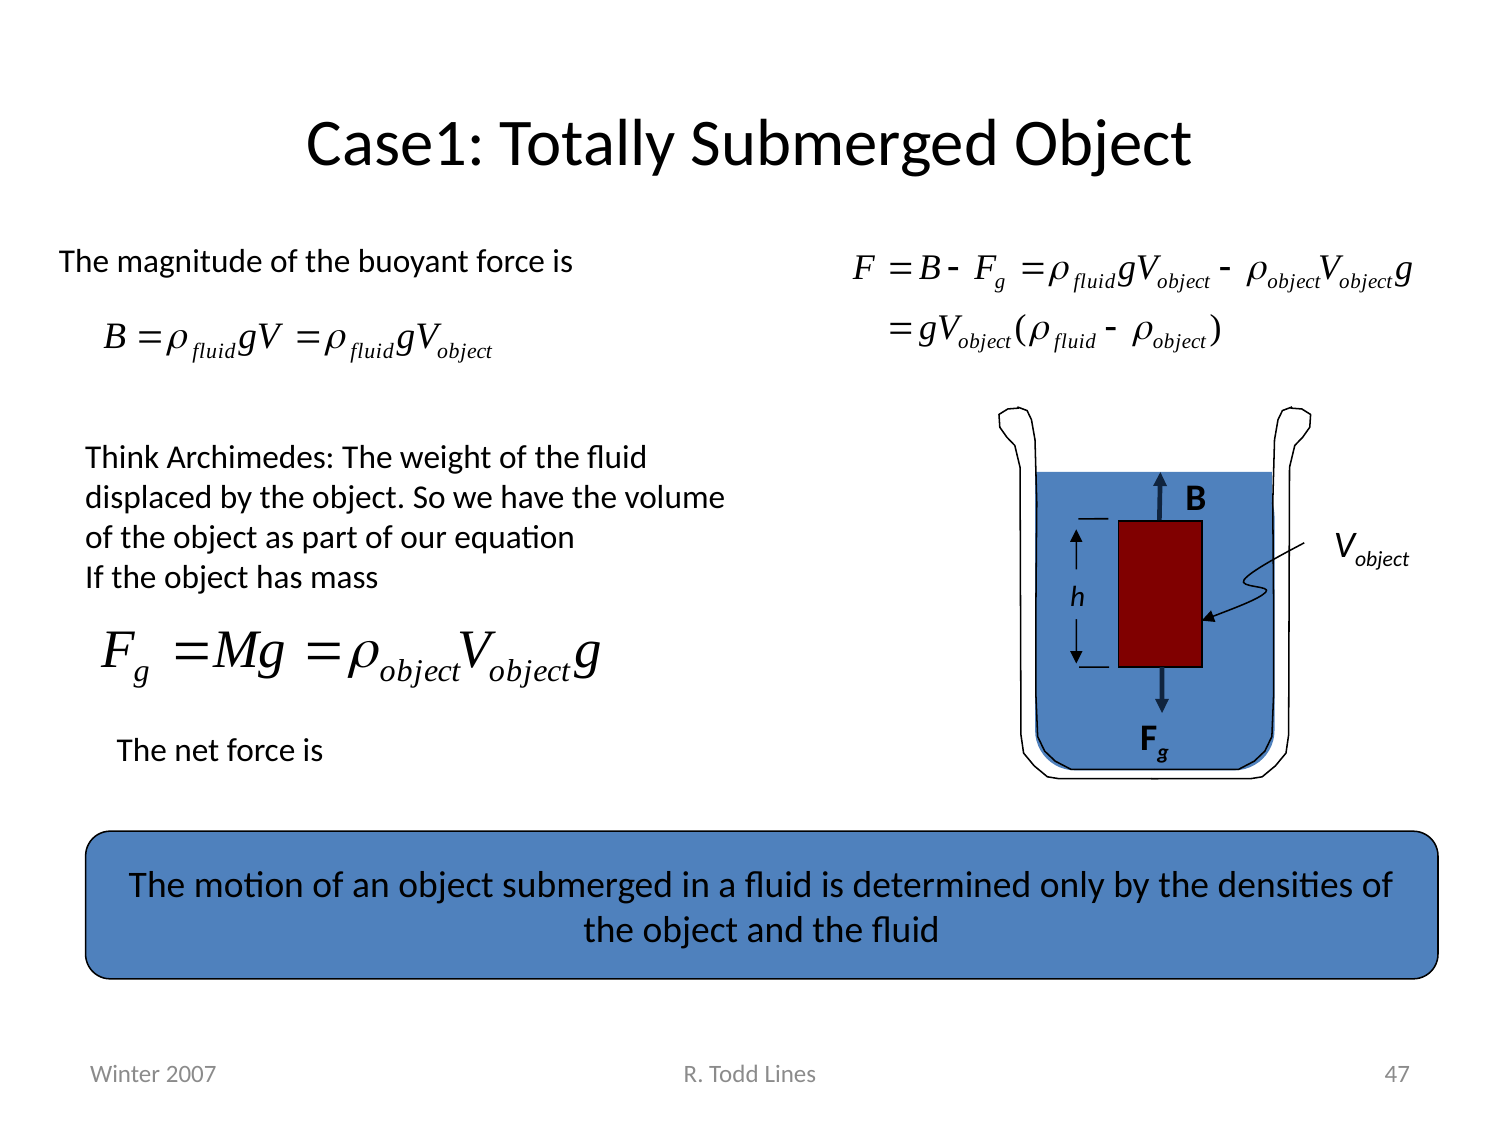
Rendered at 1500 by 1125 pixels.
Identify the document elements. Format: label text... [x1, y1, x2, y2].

text_box The magnitude of the buoyant force is [44, 231, 675, 327]
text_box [998, 407, 1311, 779]
slide_number 47 [1074, 1042, 1425, 1103]
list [96, 311, 498, 371]
text_box The net force is [101, 720, 347, 775]
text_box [91, 613, 614, 700]
footer R. Todd Lines [512, 1042, 988, 1103]
text_box Vobject [1318, 512, 1425, 579]
text_box The motion of an object submerged in a fluid is determined only by the densities of the object and the fluid [85, 831, 1438, 979]
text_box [846, 244, 1422, 360]
slide_number Winter 2007 [75, 1042, 425, 1103]
title Case1: Totally Submerged Object [75, 45, 1425, 233]
text_box Think Archimedes: The weight of the fluid displaced by the object. So we have the volume of the object as part of our equation If the object has mass [70, 427, 775, 602]
